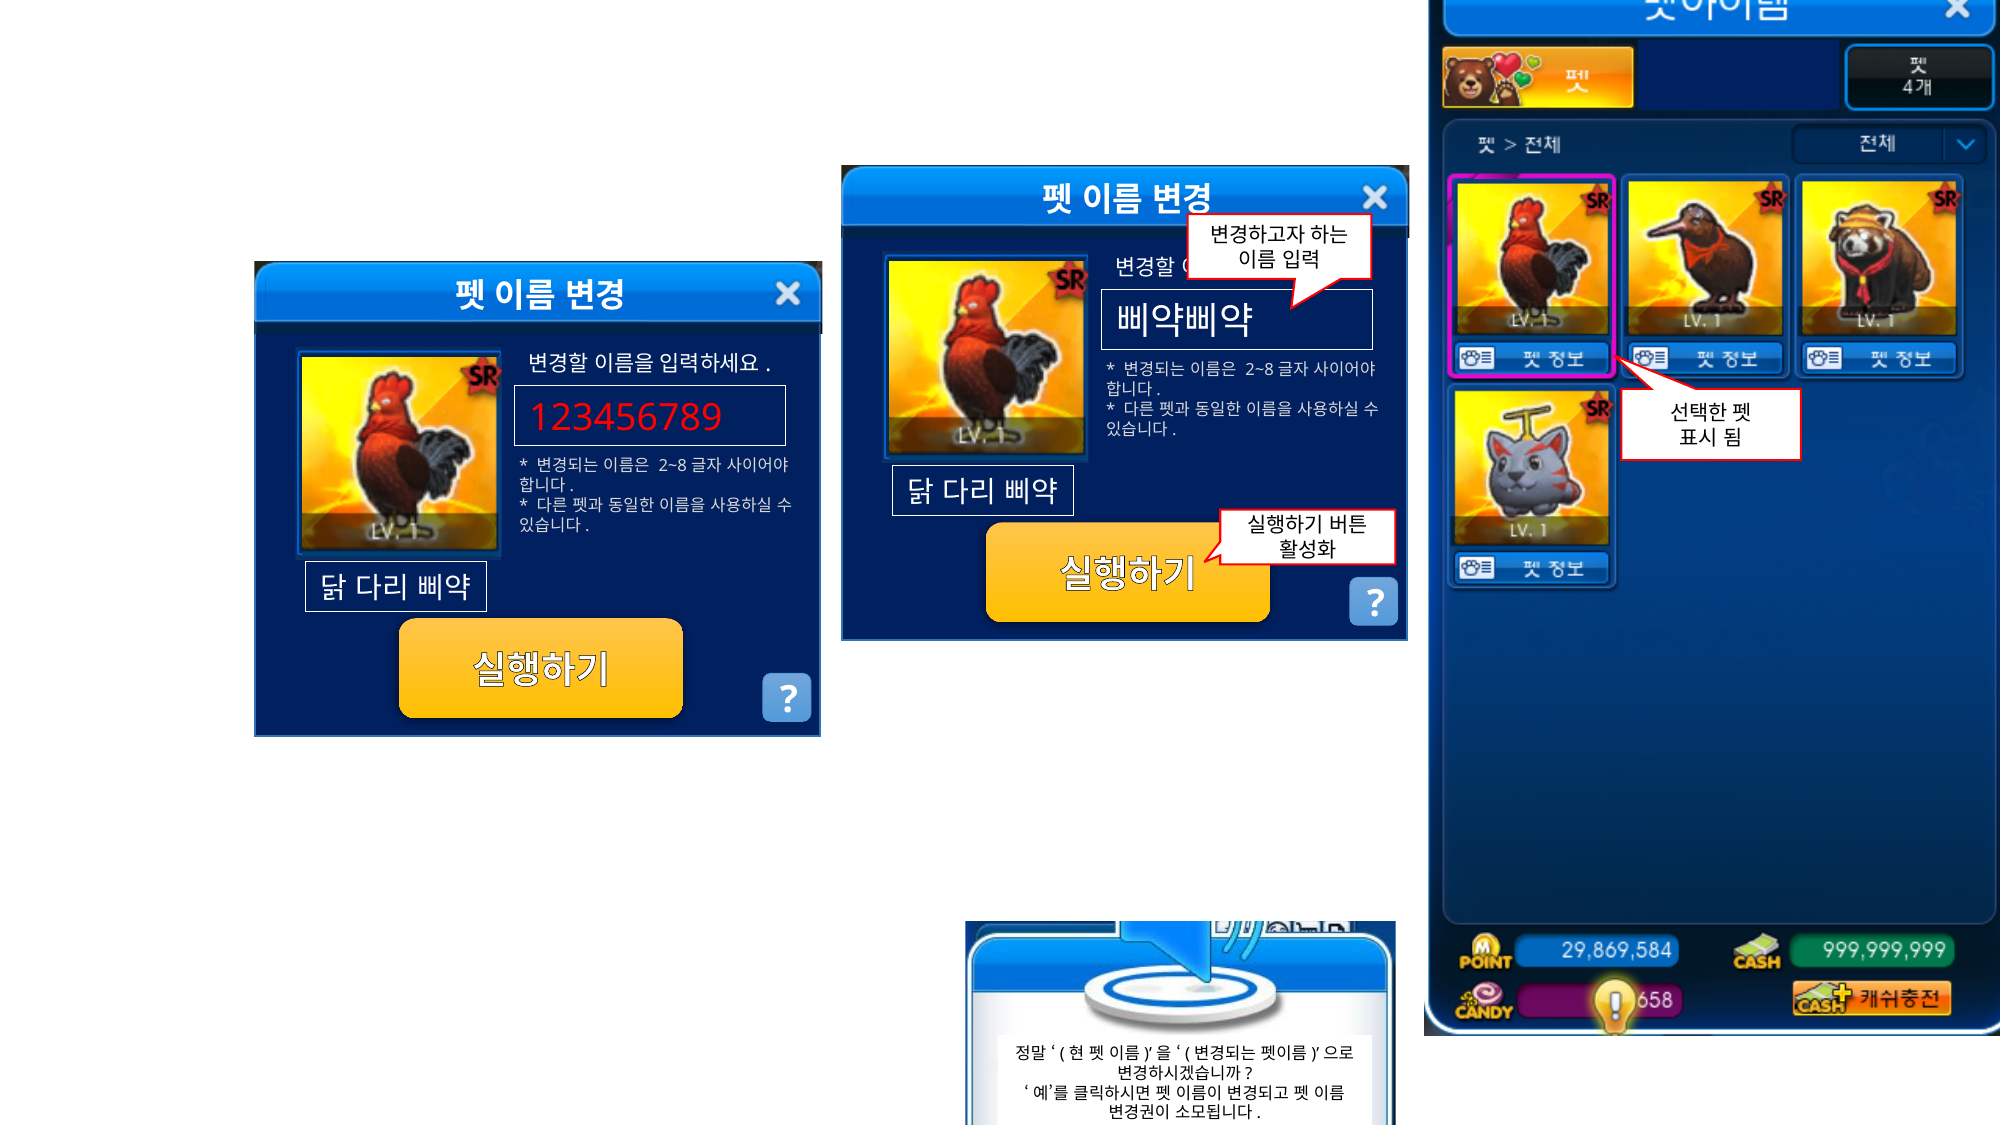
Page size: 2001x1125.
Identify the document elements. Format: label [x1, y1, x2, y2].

text_box [841, 165, 1412, 641]
picture [1424, 0, 2000, 1036]
text_box [965, 921, 1396, 1125]
text_box [254, 261, 825, 737]
